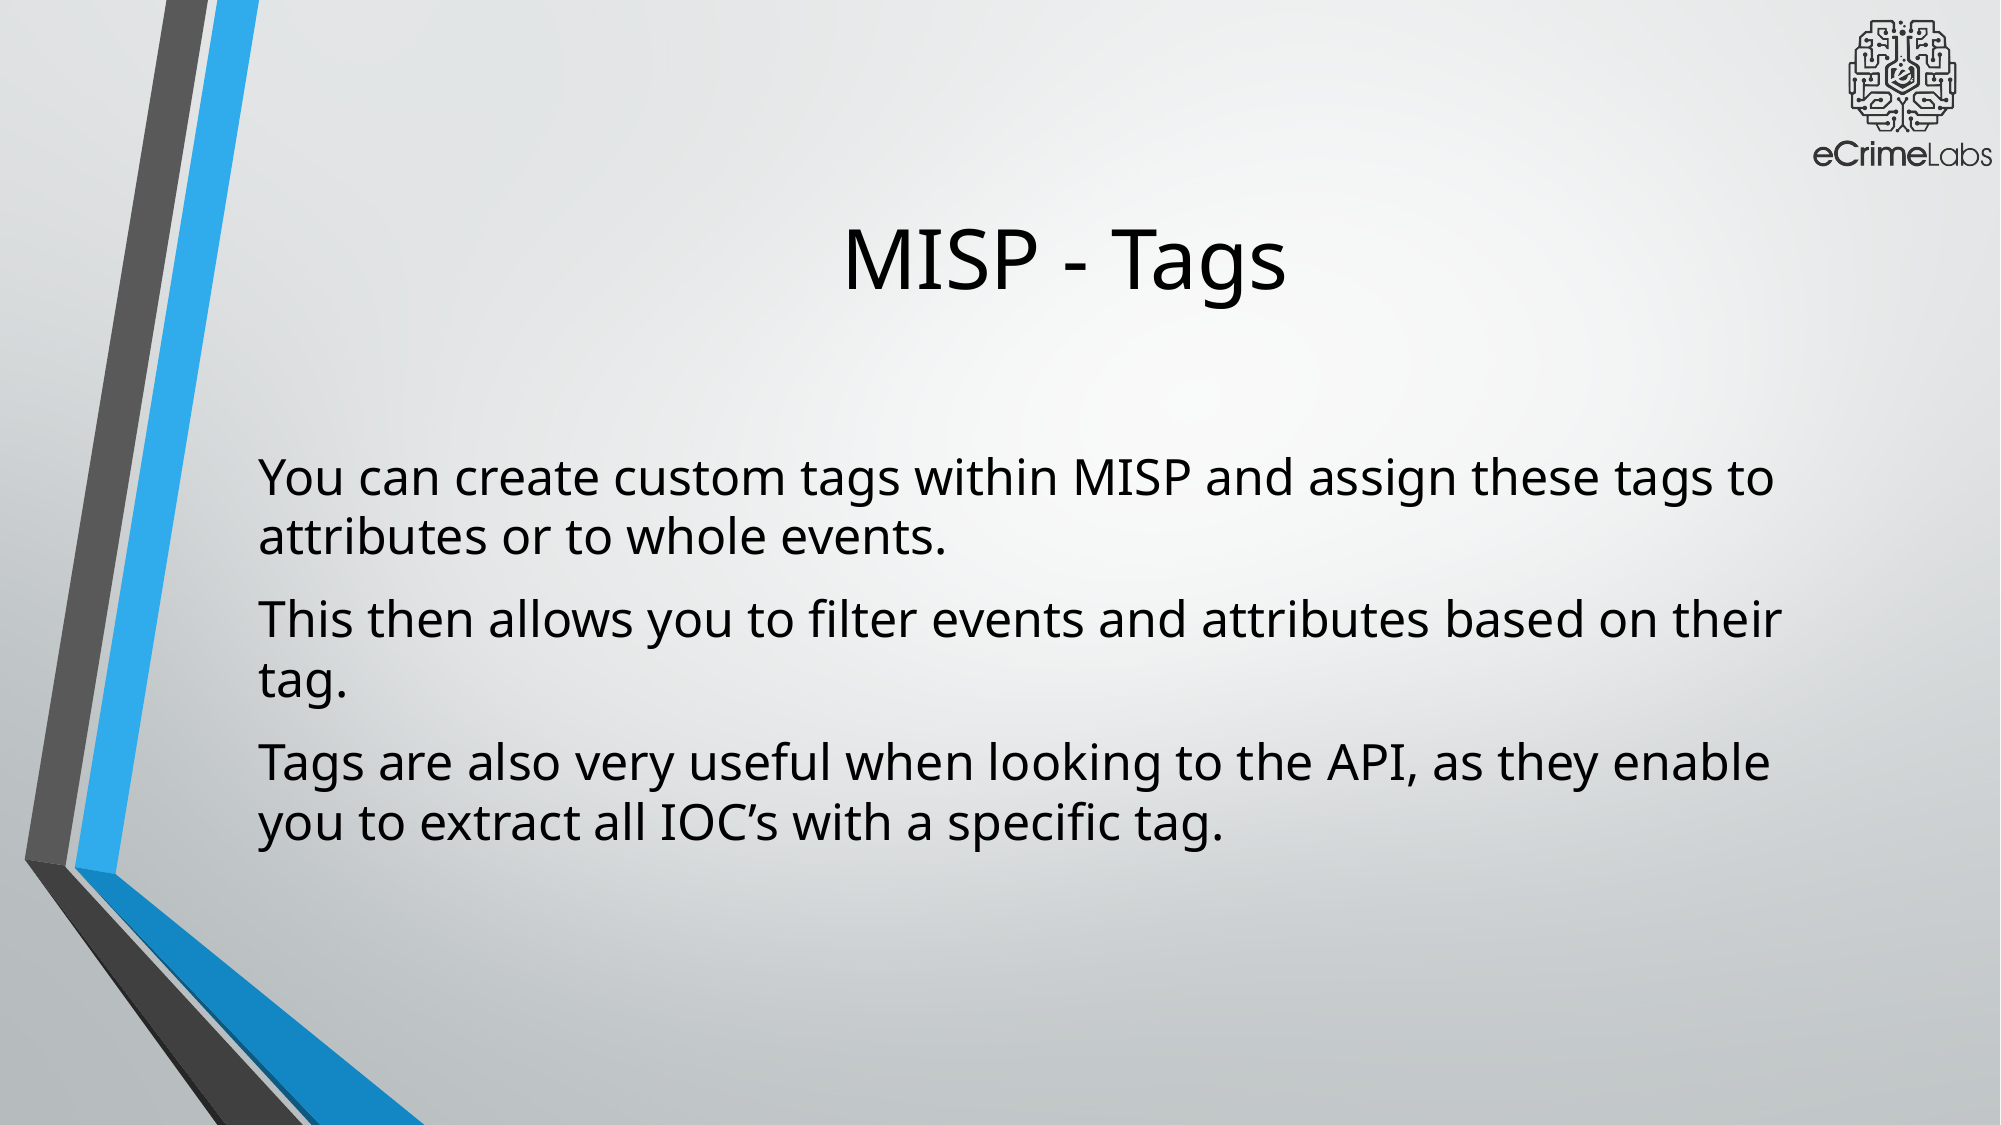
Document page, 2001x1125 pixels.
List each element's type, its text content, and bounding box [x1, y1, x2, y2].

picture [1802, 0, 2000, 198]
title MISP - Tags [243, 112, 1887, 400]
list You can create custom tags within MISP and assign these tags to attributes or to whole events. This then allows you to filter events and attributes based on their tag. Tags are also very useful when looking to the API, as they enable you to extract all IOC’s with a specific tag. [243, 437, 1887, 950]
